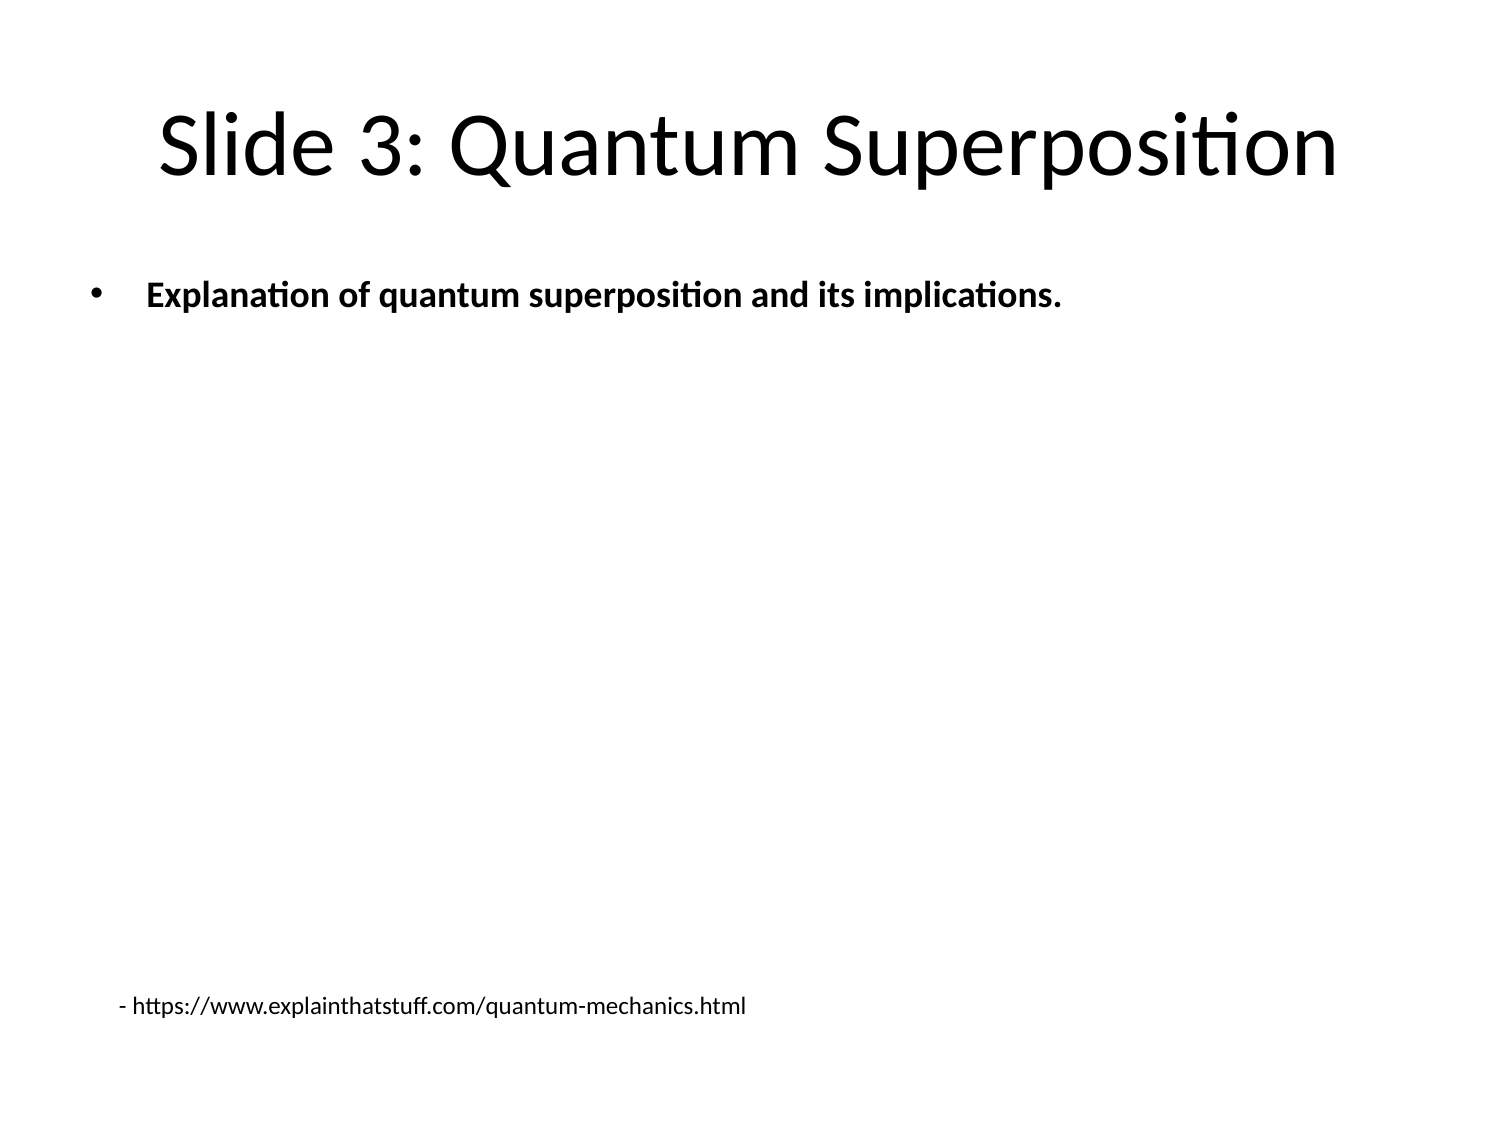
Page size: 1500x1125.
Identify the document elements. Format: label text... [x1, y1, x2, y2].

text_box - https://www.explainthatstuff.com/quantum-mechanics.html [104, 937, 1500, 1028]
title Slide 3: Quantum Superposition [75, 45, 1425, 233]
list Explanation of quantum superposition and its implications. [75, 262, 1425, 1005]
